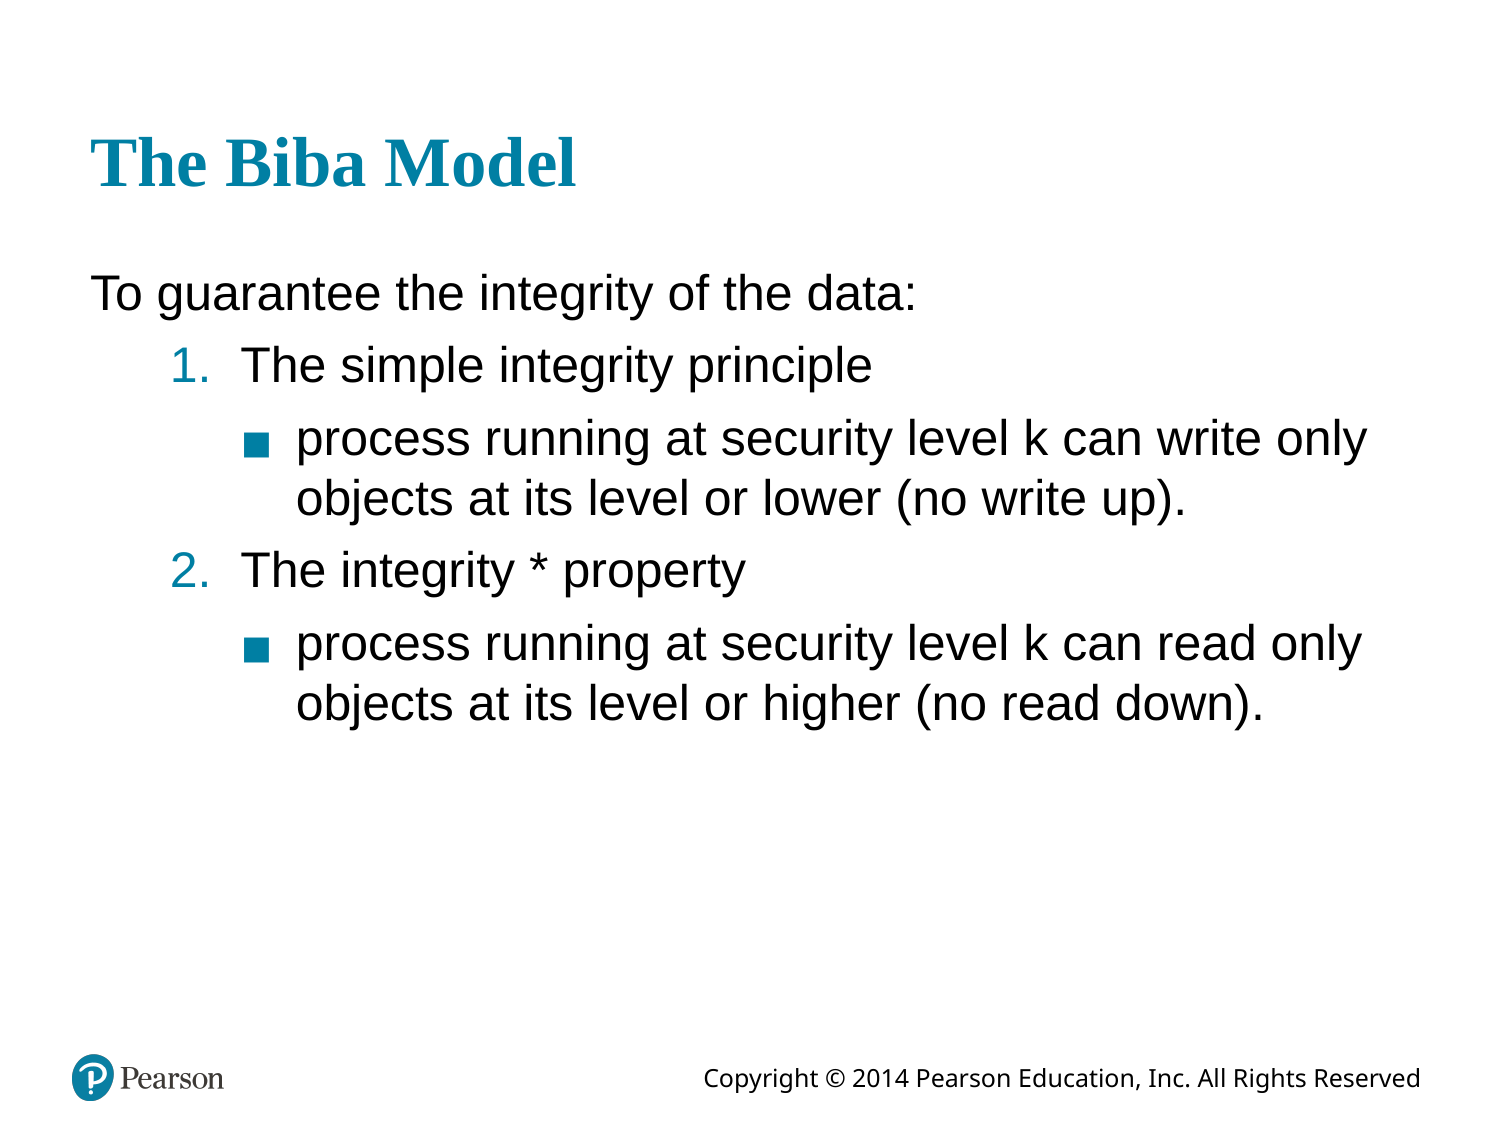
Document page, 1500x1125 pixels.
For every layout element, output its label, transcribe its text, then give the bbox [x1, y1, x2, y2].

list To guarantee the integrity of the data: The simple integrity principle process running at security level k can write only objects at its level or lower (no write up). The integrity * property process running at security level k can read only objects at its level or higher (no read down). [75, 245, 1425, 1054]
title The Biba Model [75, 35, 1425, 216]
picture [80, 1063, 106, 1088]
picture [72, 1054, 88, 1070]
picture [98, 1054, 224, 1101]
picture [72, 1087, 83, 1101]
